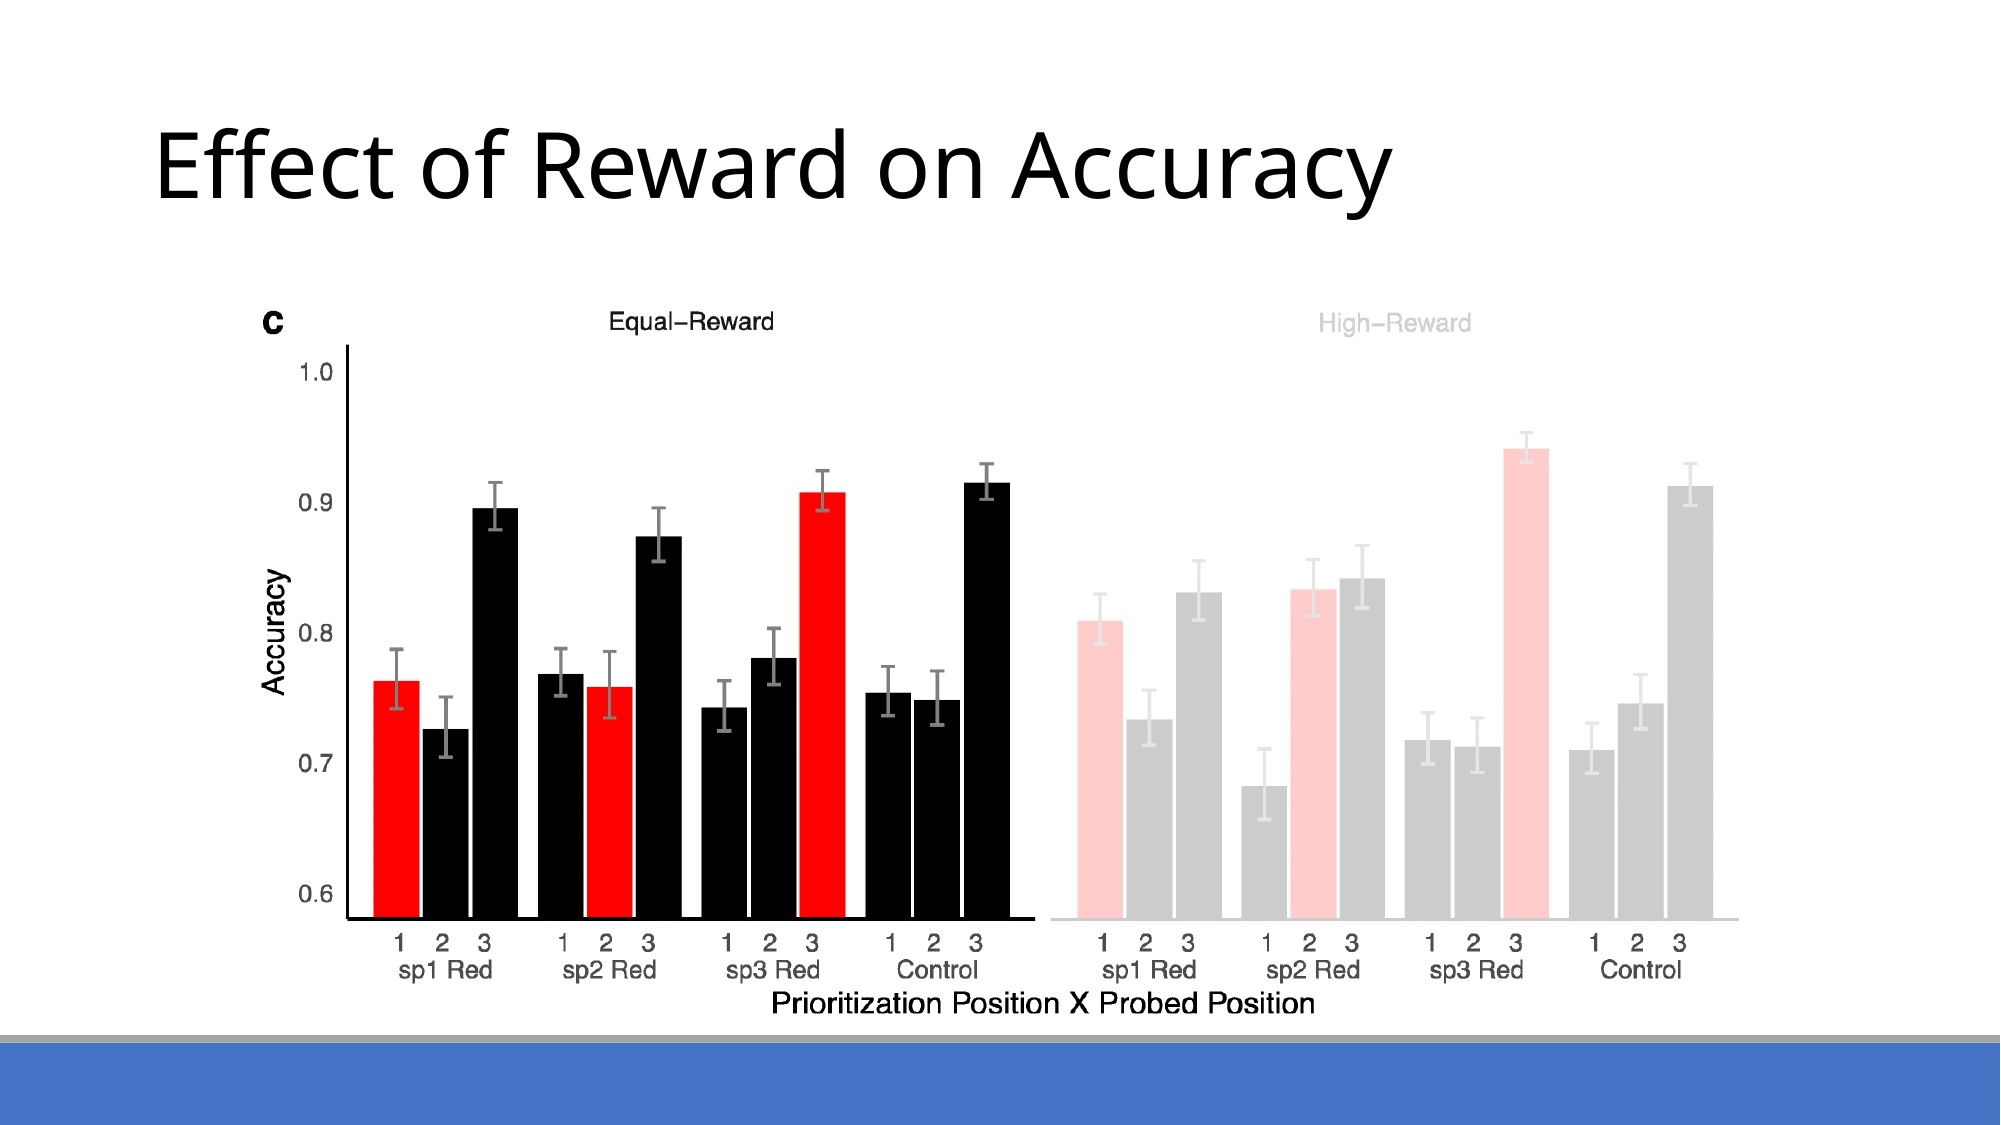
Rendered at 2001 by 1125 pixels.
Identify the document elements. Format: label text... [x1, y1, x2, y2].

title Effect of Reward on Accuracy [137, 59, 1863, 278]
picture [261, 299, 1739, 1014]
